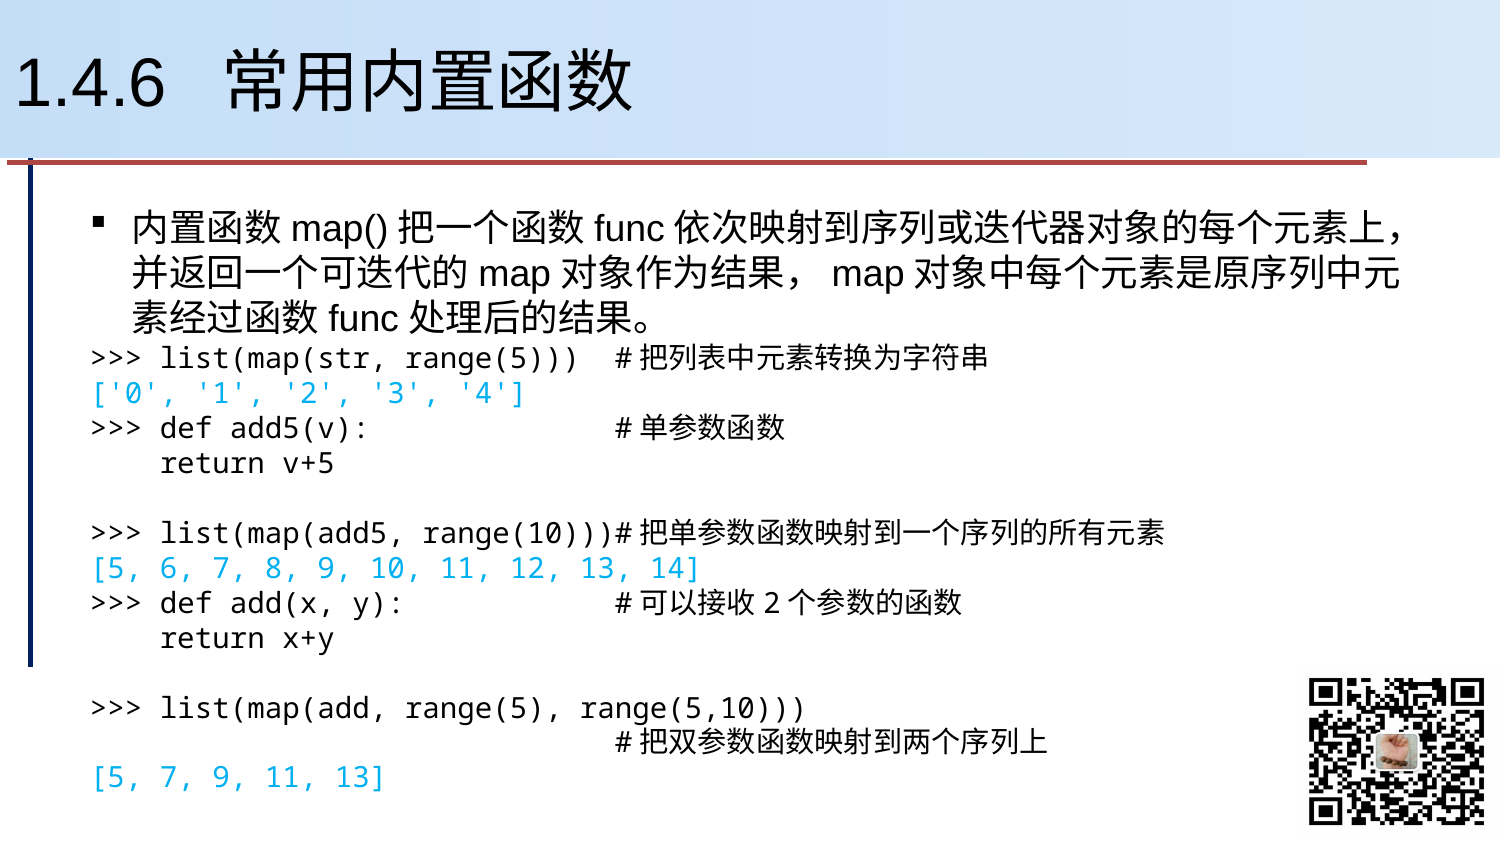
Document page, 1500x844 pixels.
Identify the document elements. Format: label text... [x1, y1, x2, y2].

list 内置函数map()把一个函数func依次映射到序列或迭代器对象的每个元素上，并返回一个可迭代的map对象作为结果，map对象中每个元素是原序列中元素经过函数func处理后的结果。 >>> list(map(str, range(5))) #把列表中元素转换为字符串 ['0', '1', '2', '3', '4'] >>> def add5(v): #单参数函数 return v+5 >>> list(map(add5, range(10)))#把单参数函数映射到一个序列的所有元素 [5, 6, 7, 8, 9, 10, 11, 12, 13, 14] >>> def add(x, y): #可以接收2个参数的函数 return x+y >>> list(map(add, range(5), range(5,10))) #把双参数函数映射到两个序列上 [5, 7, 9, 11, 13] [74, 196, 1426, 755]
title 1.4.6 常用内置函数 [0, 0, 1500, 159]
picture [1295, 666, 1498, 837]
